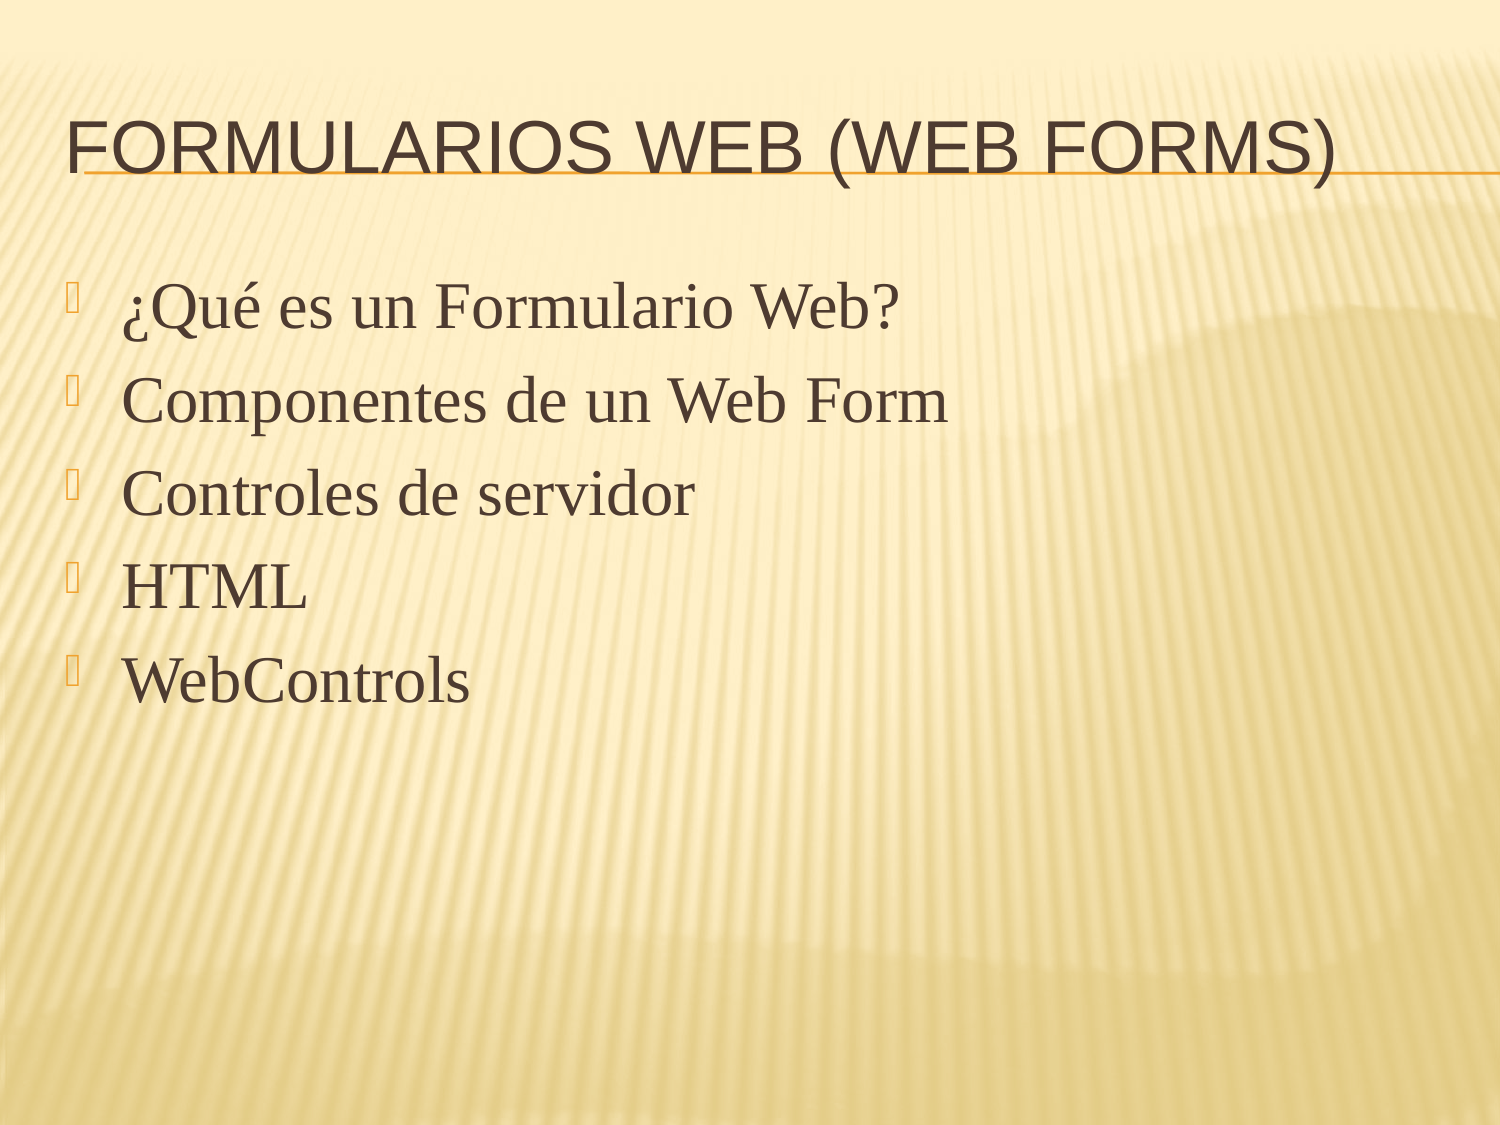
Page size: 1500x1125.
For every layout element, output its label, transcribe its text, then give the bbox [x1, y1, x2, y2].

list ¿Qué es un Formulario Web? Componentes de un Web Form Controles de servidor HTML WebControls [50, 254, 1475, 998]
title Formularios Web (Web Forms) [50, 75, 1475, 213]
